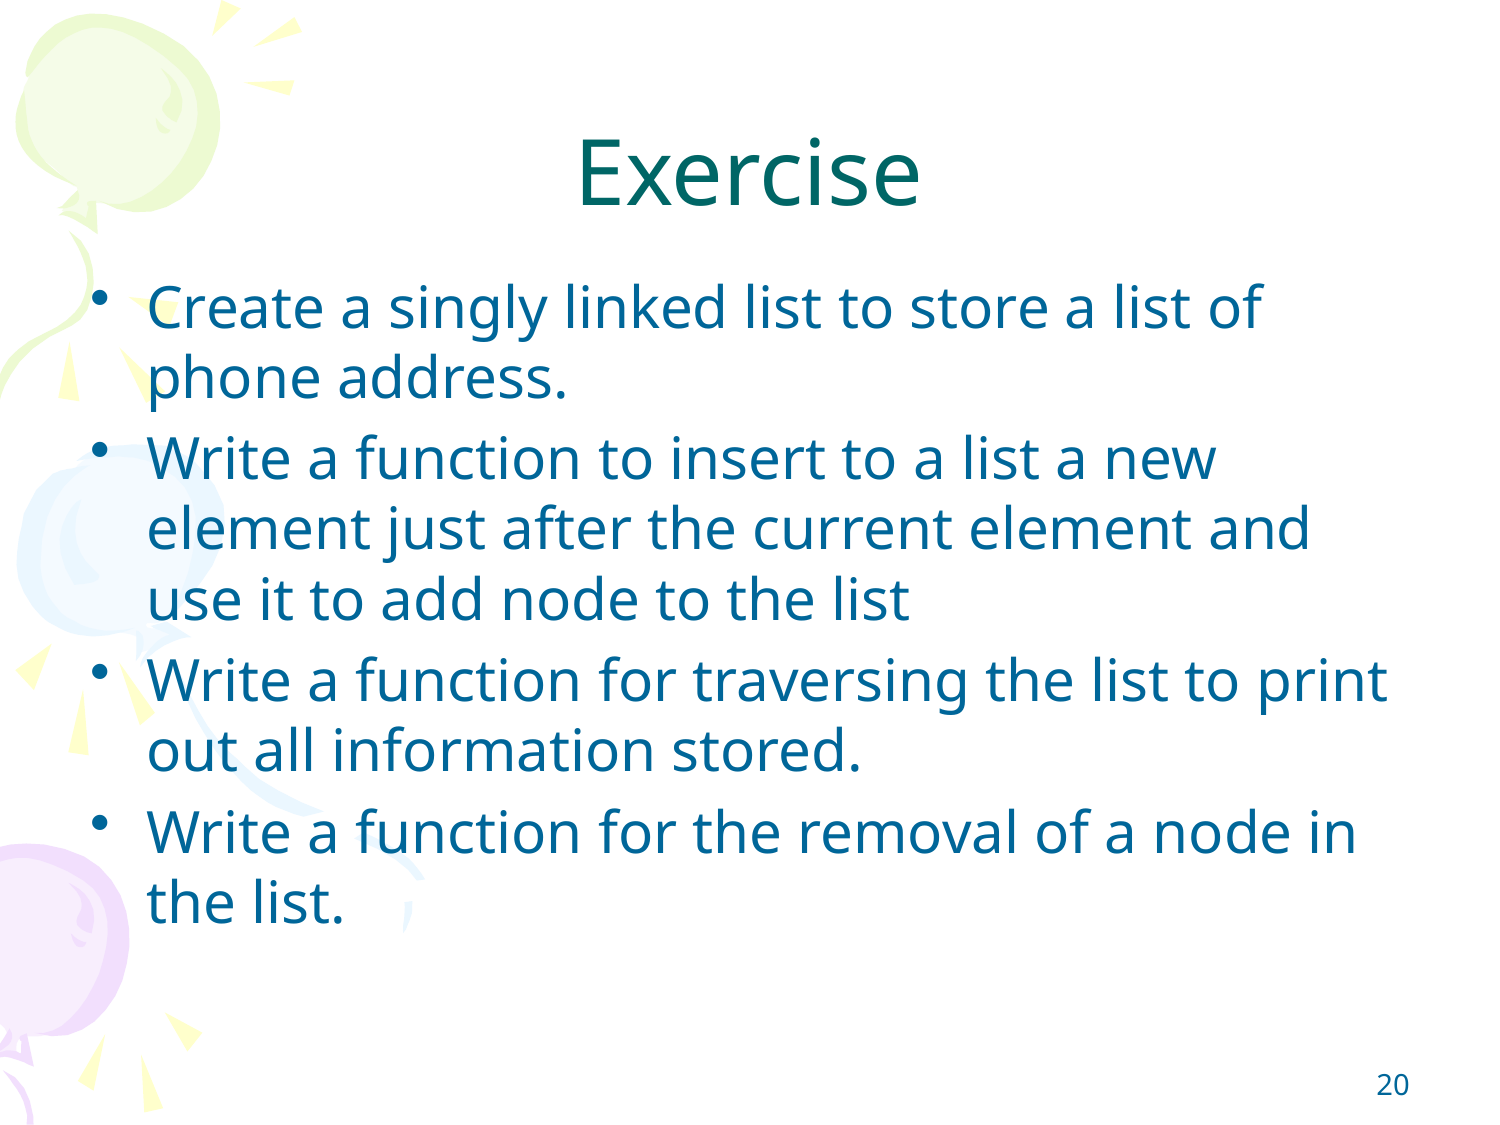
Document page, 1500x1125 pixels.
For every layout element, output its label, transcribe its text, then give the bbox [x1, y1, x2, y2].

list Create a singly linked list to store a list of phone address. Write a function to insert to a list a new element just after the current element and use it to add node to the list Write a function for traversing the list to print out all information stored. Write a function for the removal of a node in the list. [74, 262, 1426, 994]
title Exercise [72, 16, 1426, 233]
slide_number 20 [1074, 1058, 1426, 1096]
